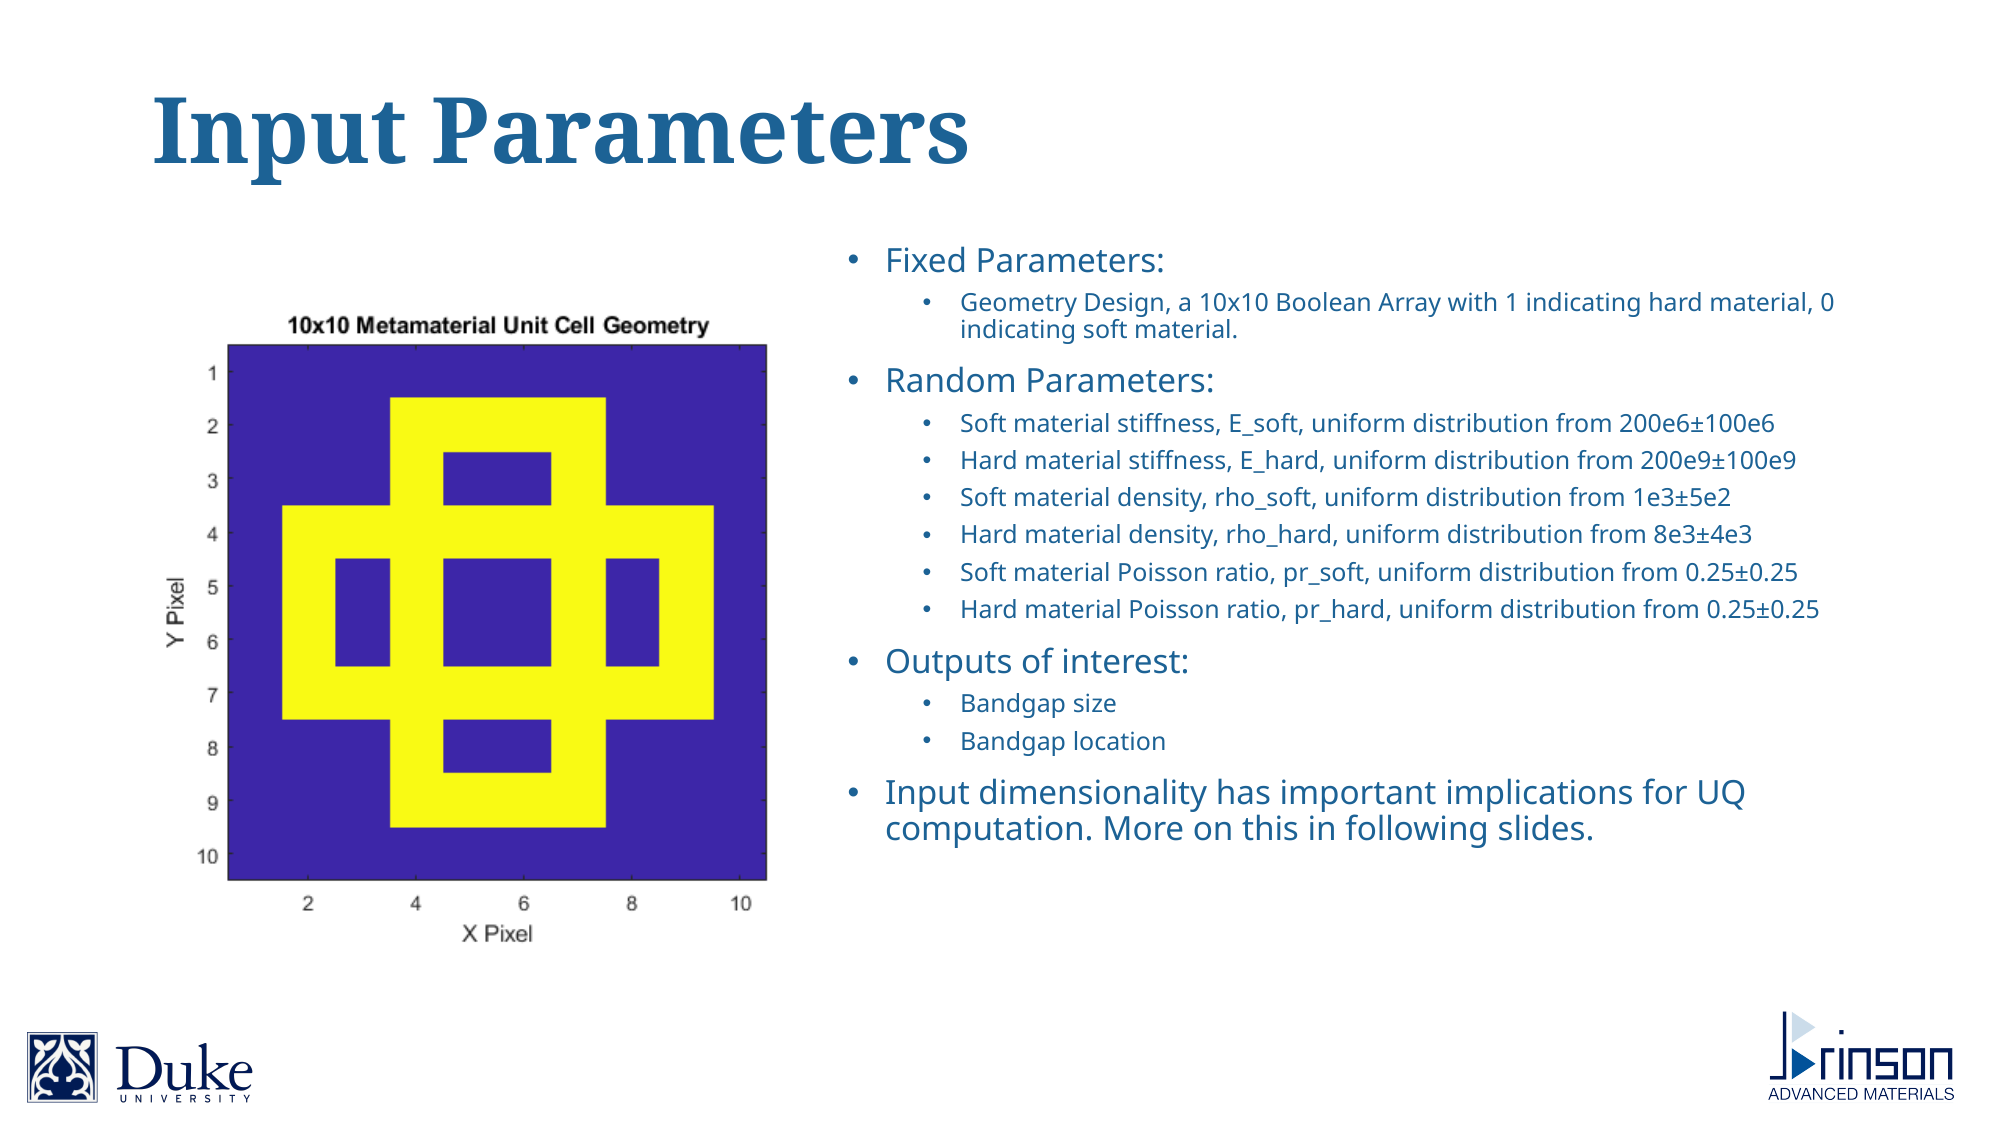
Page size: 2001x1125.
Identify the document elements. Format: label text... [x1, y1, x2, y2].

title Input Parameters [137, 47, 1863, 221]
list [137, 296, 833, 953]
picture [115, 1042, 253, 1103]
text_box Fixed Parameters: Geometry Design, a 10x10 Boolean Array with 1 indicating hard material, 0 indicating soft material. Random Parameters: Soft material stiffness, E_soft, uniform distribution from 200e6±100e6 Hard material stiffness, E_hard, uniform distribution from 200e9±100e9 Soft material density, rho_soft, uniform distribution from 1e3±5e2 Hard material density, rho_hard, uniform distribution from 8e3±4e3 Soft material Poisson ratio, pr_soft, uniform distribution from 0.25±0.25 Hard material Poisson ratio, pr_hard, uniform distribution from 0.25±0.25 Outputs of interest: Bandgap size Bandgap location Input dimensionality has important implications for UQ computation. More on this in following slides. [832, 235, 1863, 1014]
picture [27, 1032, 98, 1103]
picture [1768, 1011, 1957, 1108]
